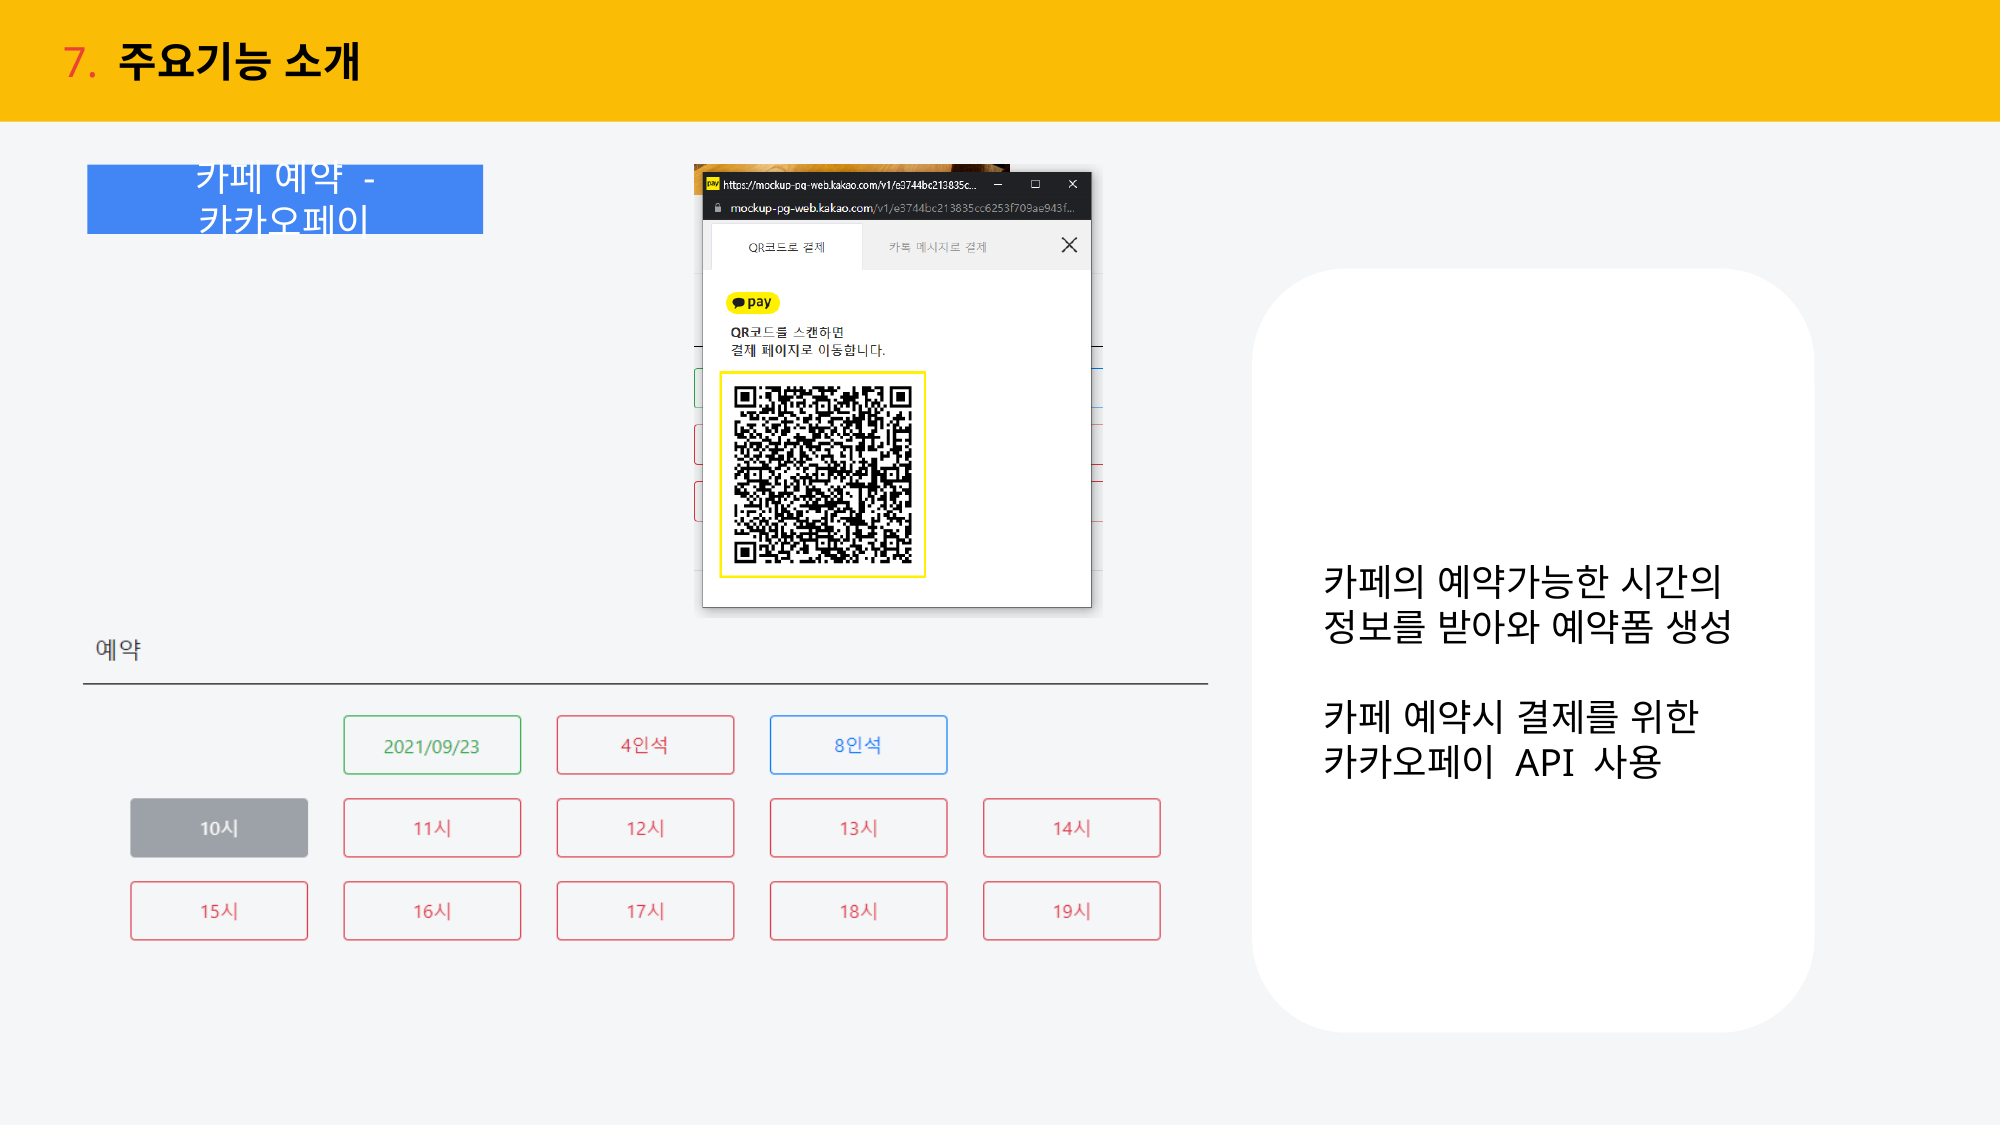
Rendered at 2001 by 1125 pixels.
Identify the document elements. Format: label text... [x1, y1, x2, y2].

text_box 1 [1252, 268, 1815, 1033]
text_box 카페의 예약가능한 시간의 정보를 받아와 예약폼 생성 카페 예약시 결제를 위한 카카오페이 API 사용 [1308, 552, 1759, 792]
text_box 7. 주요기능 소개 [48, 28, 415, 144]
text_box 카페 예약 - 카카오페이 [86, 164, 484, 235]
picture [76, 164, 1226, 1001]
text_box [0, 0, 2000, 123]
